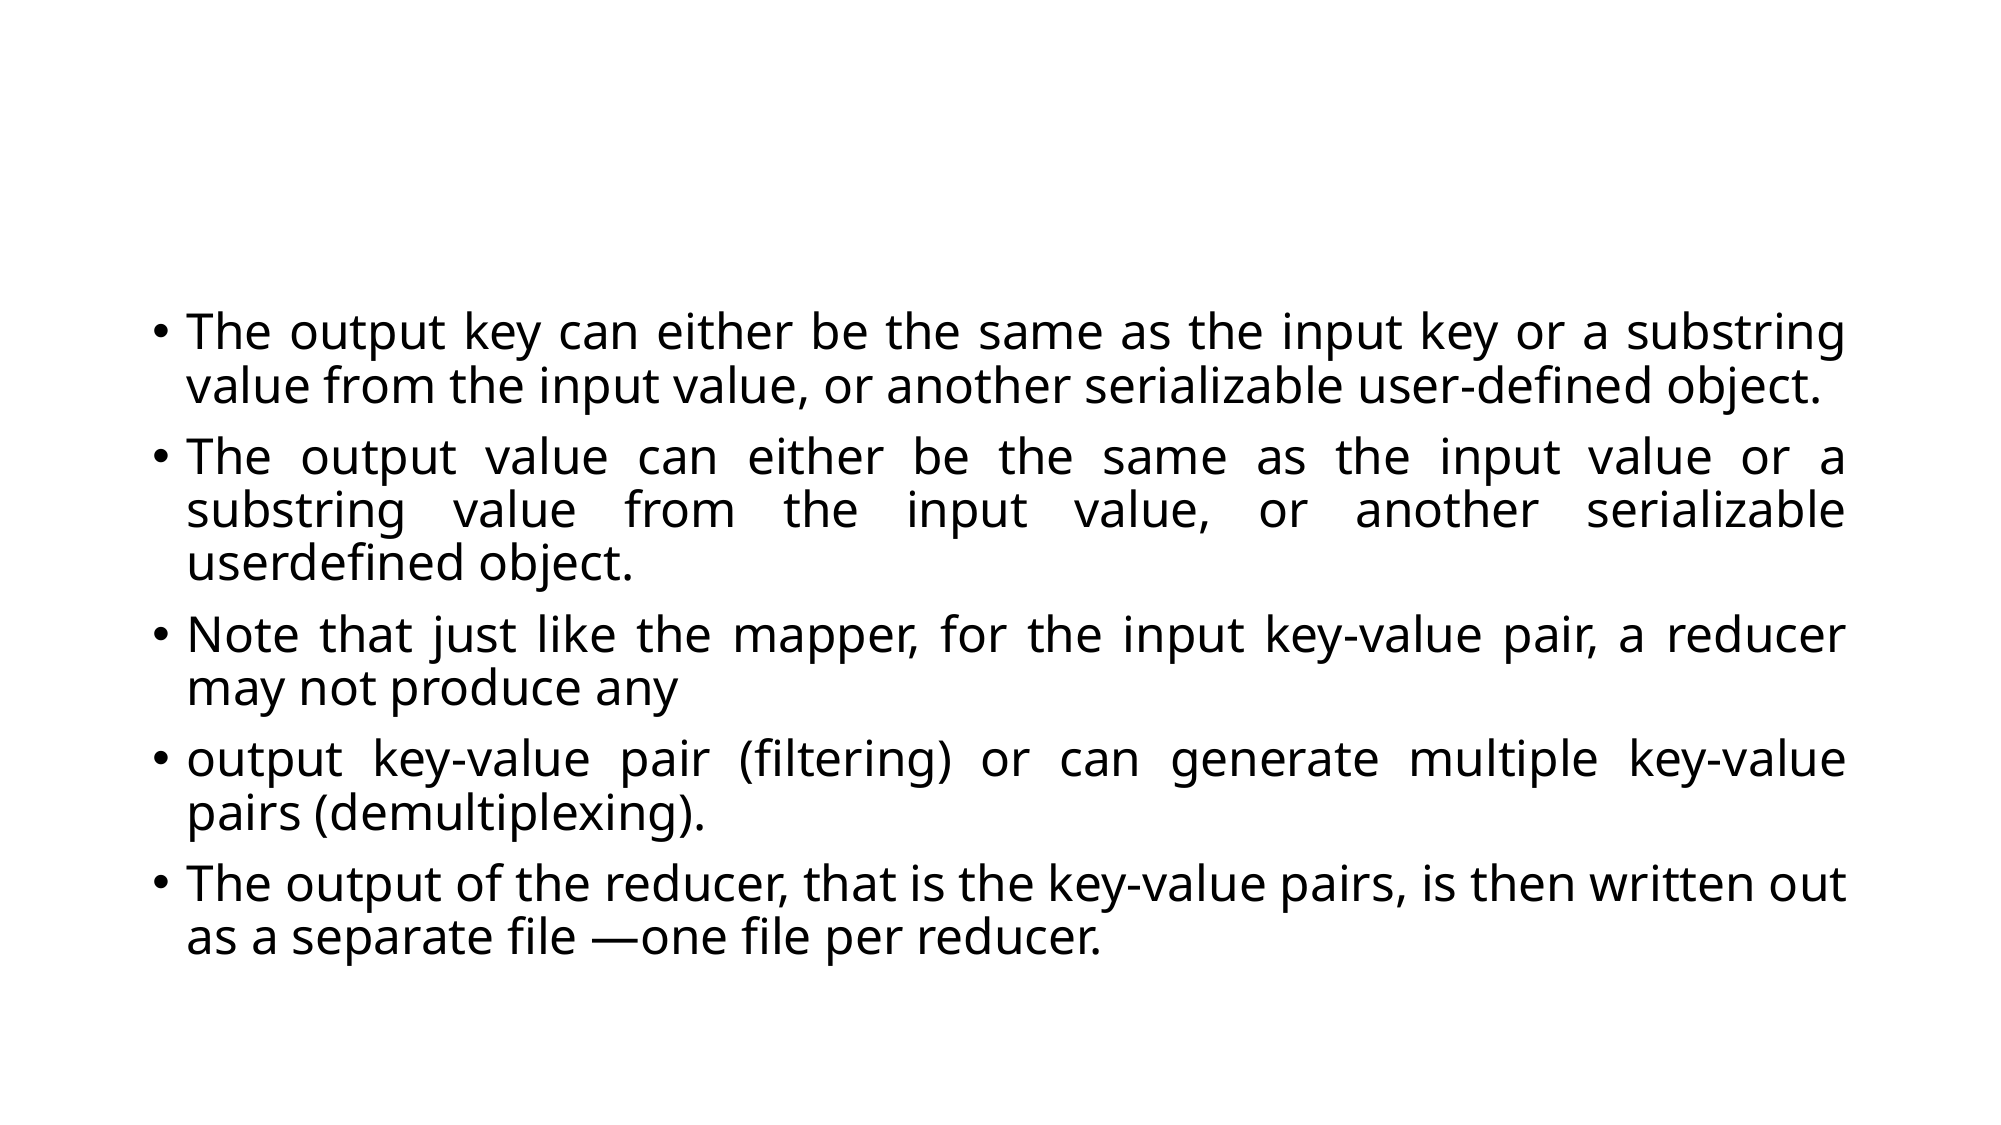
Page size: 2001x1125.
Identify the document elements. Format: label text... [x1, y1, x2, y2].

list The output key can either be the same as the input key or a substring value from the input value, or another serializable user-defined object. The output value can either be the same as the input value or a substring value from the input value, or another serializable userdefined object. Note that just like the mapper, for the input key-value pair, a reducer may not produce any output key-value pair (filtering) or can generate multiple key-value pairs (demultiplexing). The output of the reducer, that is the key-value pairs, is then written out as a separate file —one file per reducer. [137, 299, 1863, 1014]
